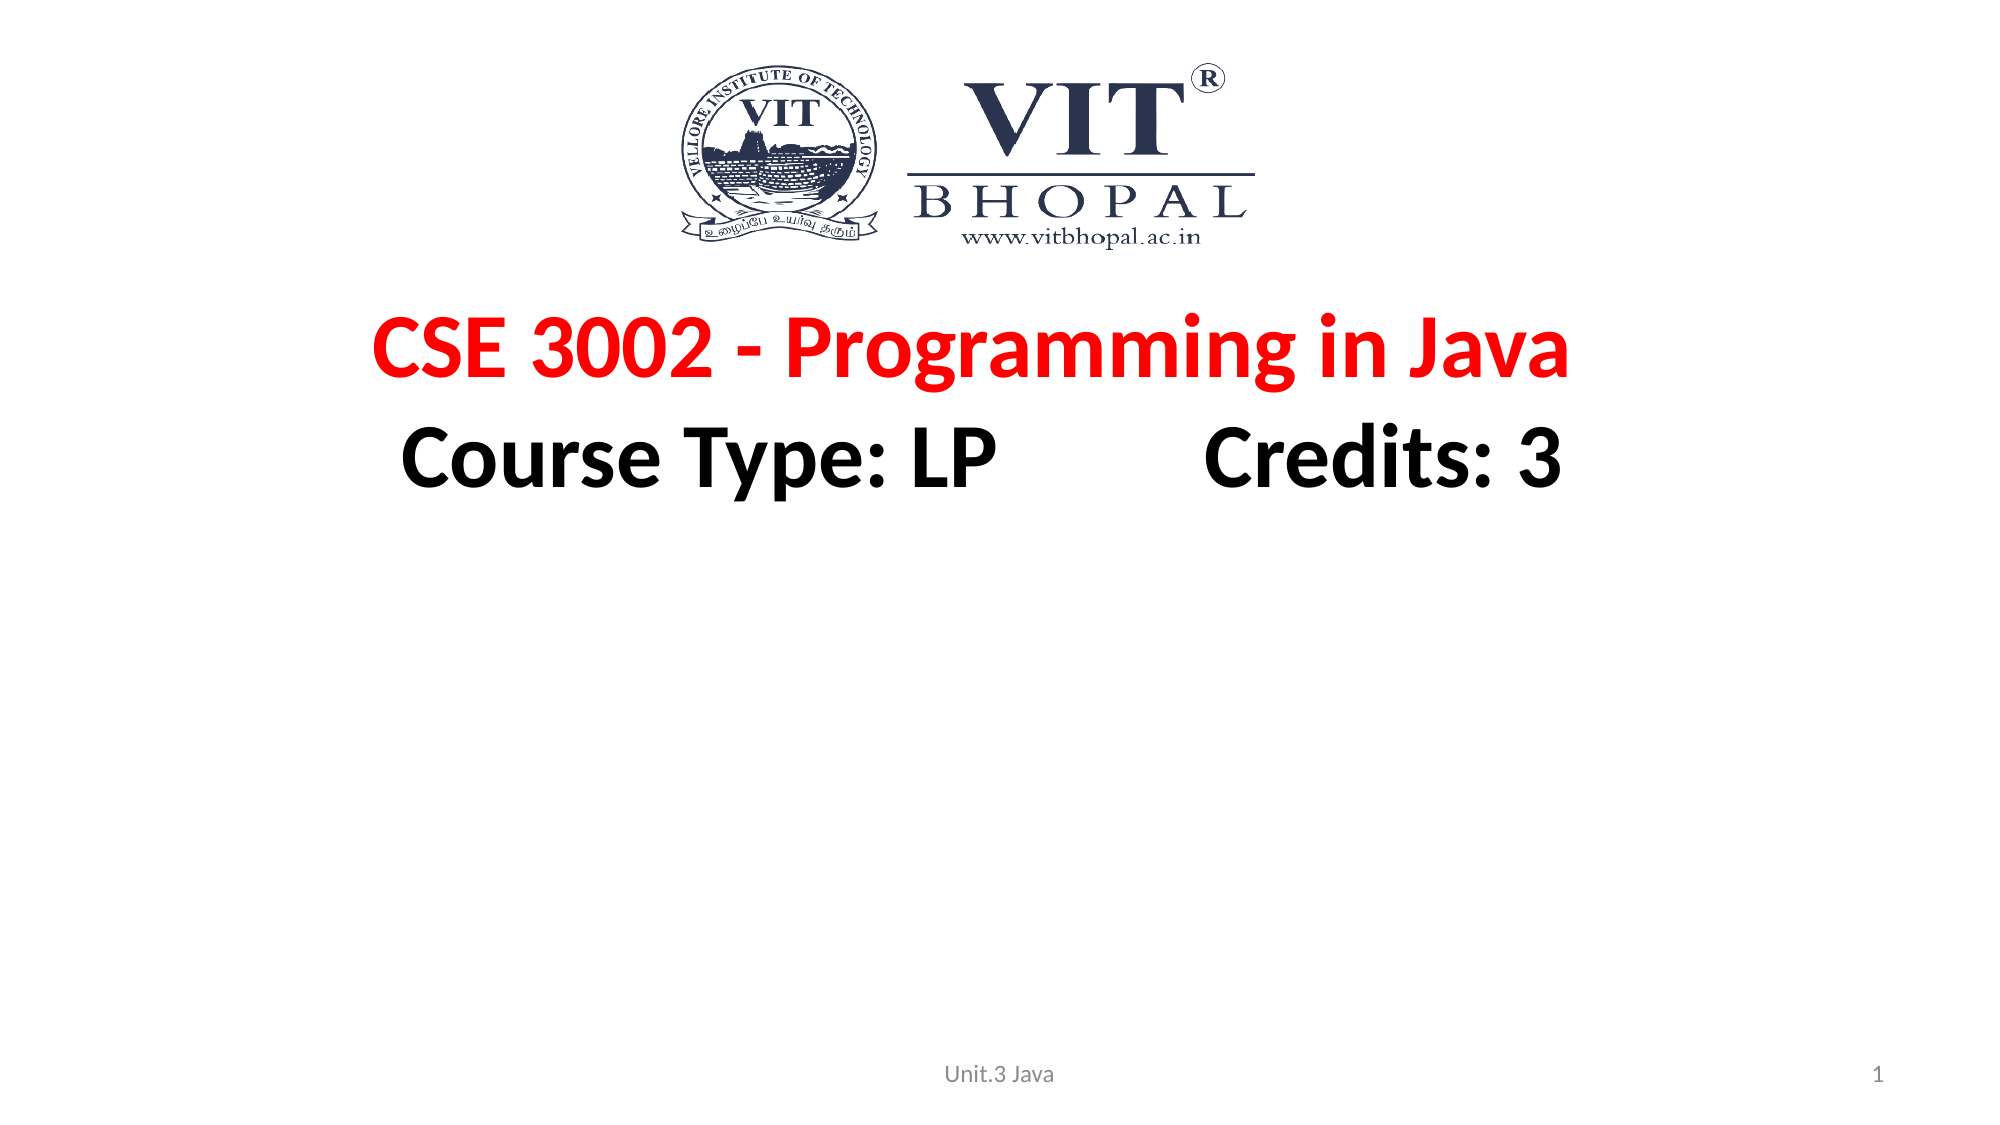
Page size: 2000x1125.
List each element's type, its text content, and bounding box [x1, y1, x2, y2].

footer Unit.3 Java [683, 1042, 1317, 1103]
picture [666, 37, 1278, 263]
slide_number 1 [1432, 1042, 1900, 1103]
title CSE 3002 - Programming in Java Course Type: LP Credits: 3 [133, 275, 1833, 517]
